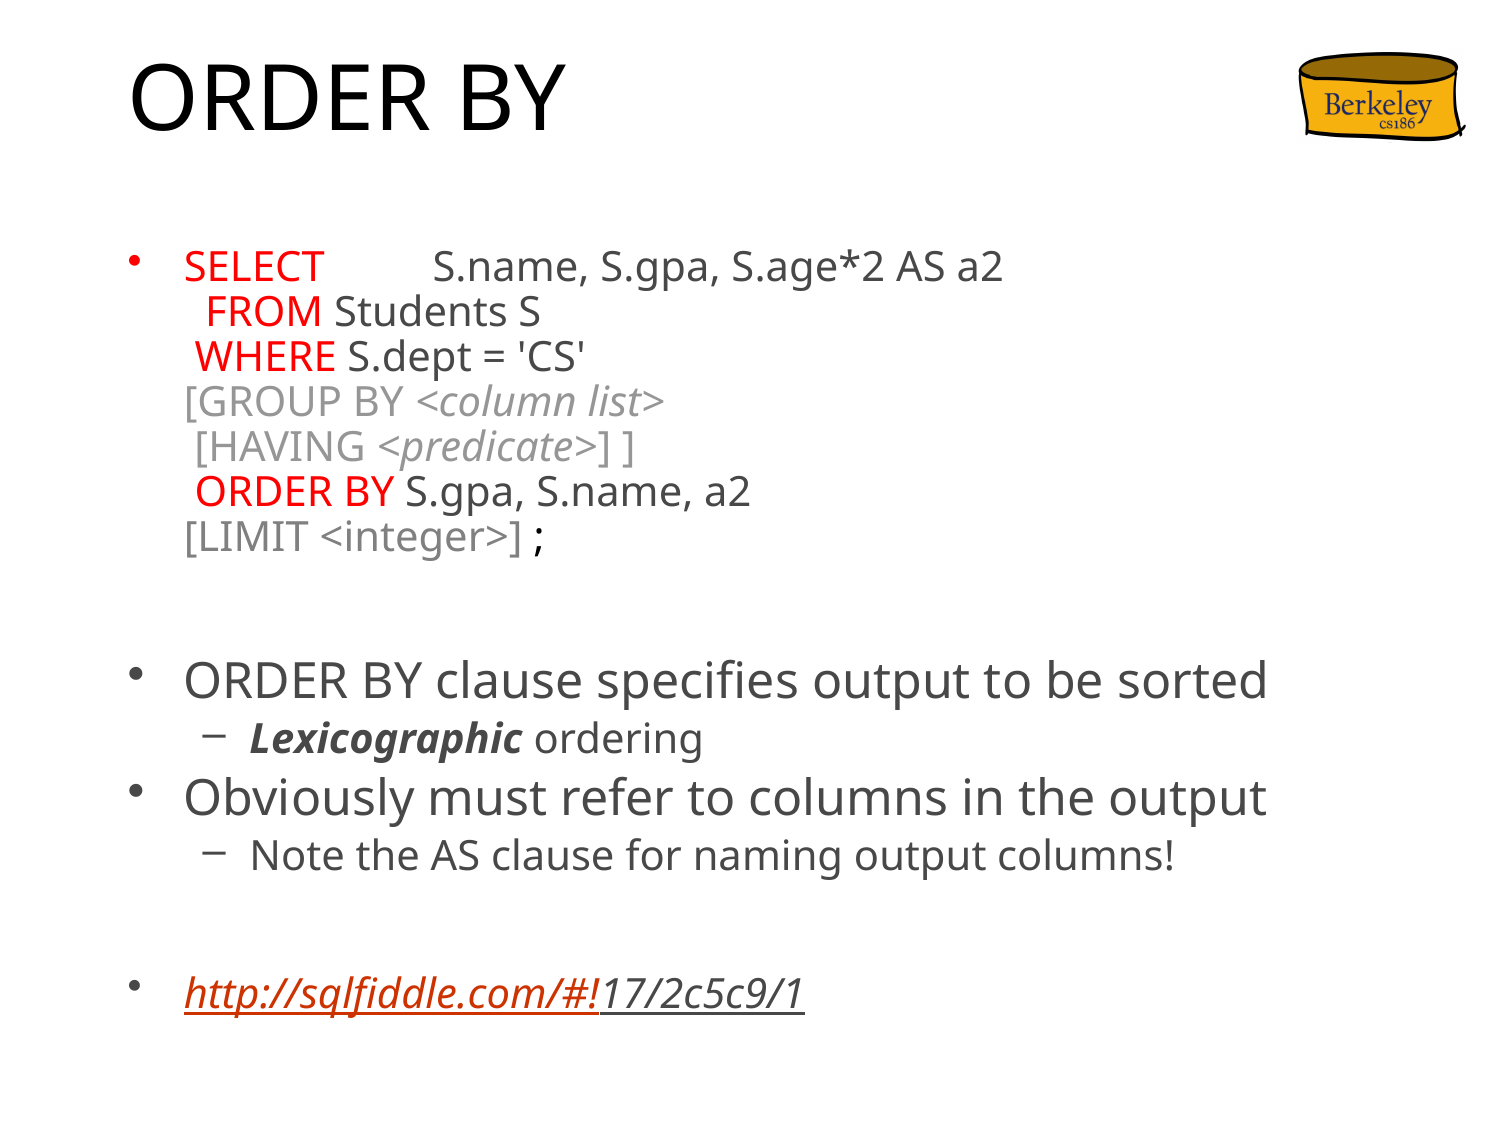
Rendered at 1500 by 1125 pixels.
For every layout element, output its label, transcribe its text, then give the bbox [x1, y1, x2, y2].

title ORDER BY [112, 0, 1388, 188]
picture [1388, 50, 1466, 143]
list SELECT S.name, S.gpa, S.age*2 AS a2 FROM Students S WHERE S.dept = 'CS' [GROUP BY <column list> [HAVING <predicate>] ] ORDER BY S.gpa, S.name, a2 [LIMIT <integer>] ; ORDER BY clause specifies output to be sorted Lexicographic ordering Obviously must refer to columns in the output Note the AS clause for naming output columns! http://sqlfiddle.com/#!17/2c5c9/1 [112, 237, 1388, 1075]
